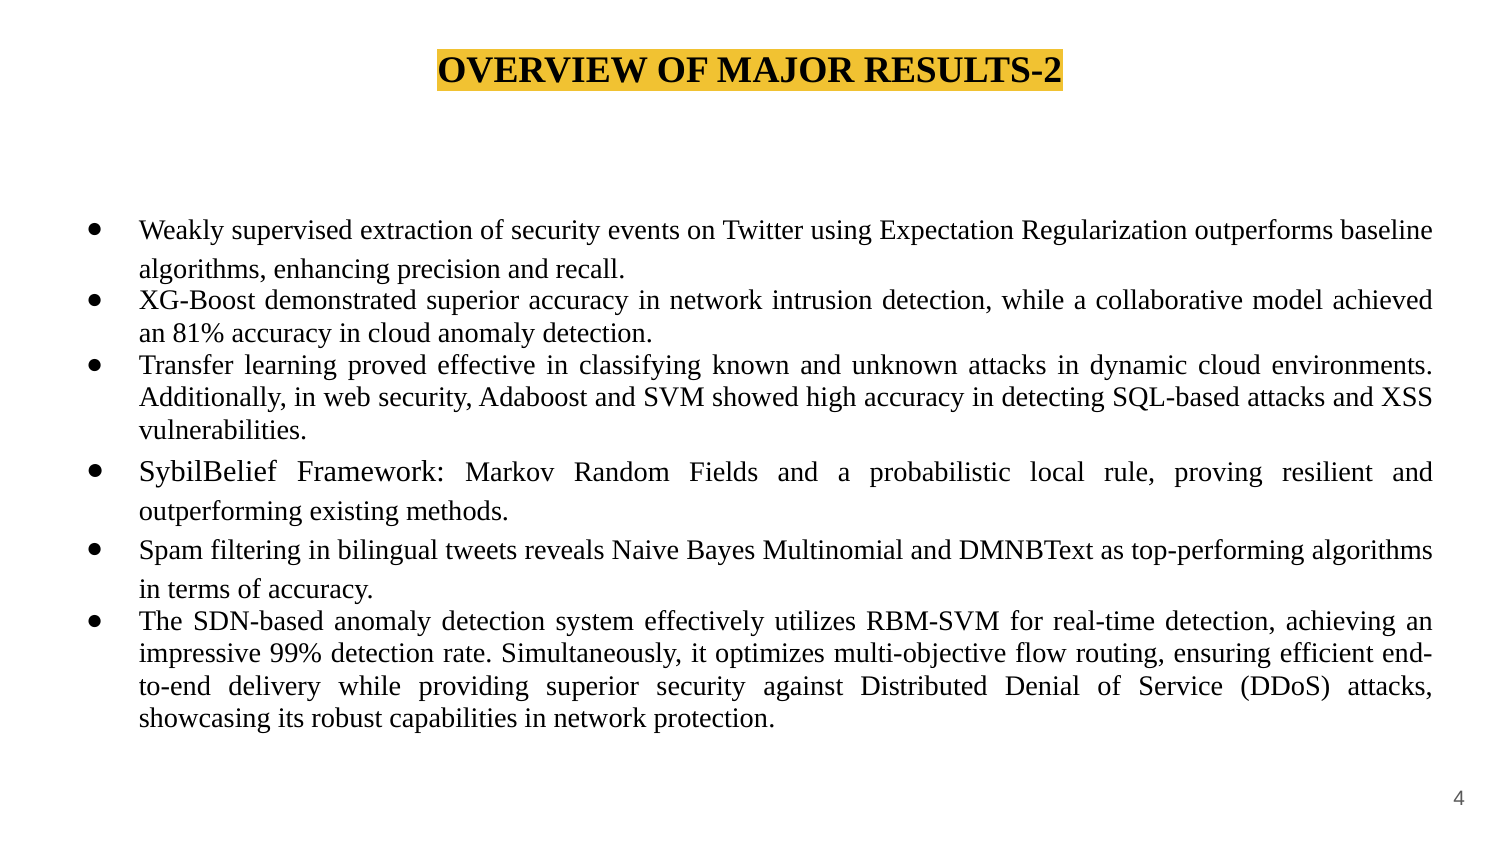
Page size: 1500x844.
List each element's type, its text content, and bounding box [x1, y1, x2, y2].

list Weakly supervised extraction of security events on Twitter using Expectation Regularization outperforms baseline algorithms, enhancing precision and recall. XG-Boost demonstrated superior accuracy in network intrusion detection, while a collaborative model achieved an 81% accuracy in cloud anomaly detection. Transfer learning proved effective in classifying known and unknown attacks in dynamic cloud environments. Additionally, in web security, Adaboost and SVM showed high accuracy in detecting SQL-based attacks and XSS vulnerabilities. SybilBelief Framework: Markov Random Fields and a probabilistic local rule, proving resilient and outperforming existing methods. Spam filtering in bilingual tweets reveals Naive Bayes Multinomial and DMNBText as top-performing algorithms in terms of accuracy. The SDN-based anomaly detection system effectively utilizes RBM-SVM for real-time detection, achieving an impressive 99% detection rate. Simultaneously, it optimizes multi-objective flow routing, ensuring efficient end-to-end delivery while providing superior security against Distributed Denial of Service (DDoS) attacks, showcasing its robust capabilities in network protection. [51, 190, 1449, 752]
slide_number ‹#› [1389, 764, 1480, 830]
title OVERVIEW OF MAJOR RESULTS-2 [51, 30, 1449, 124]
